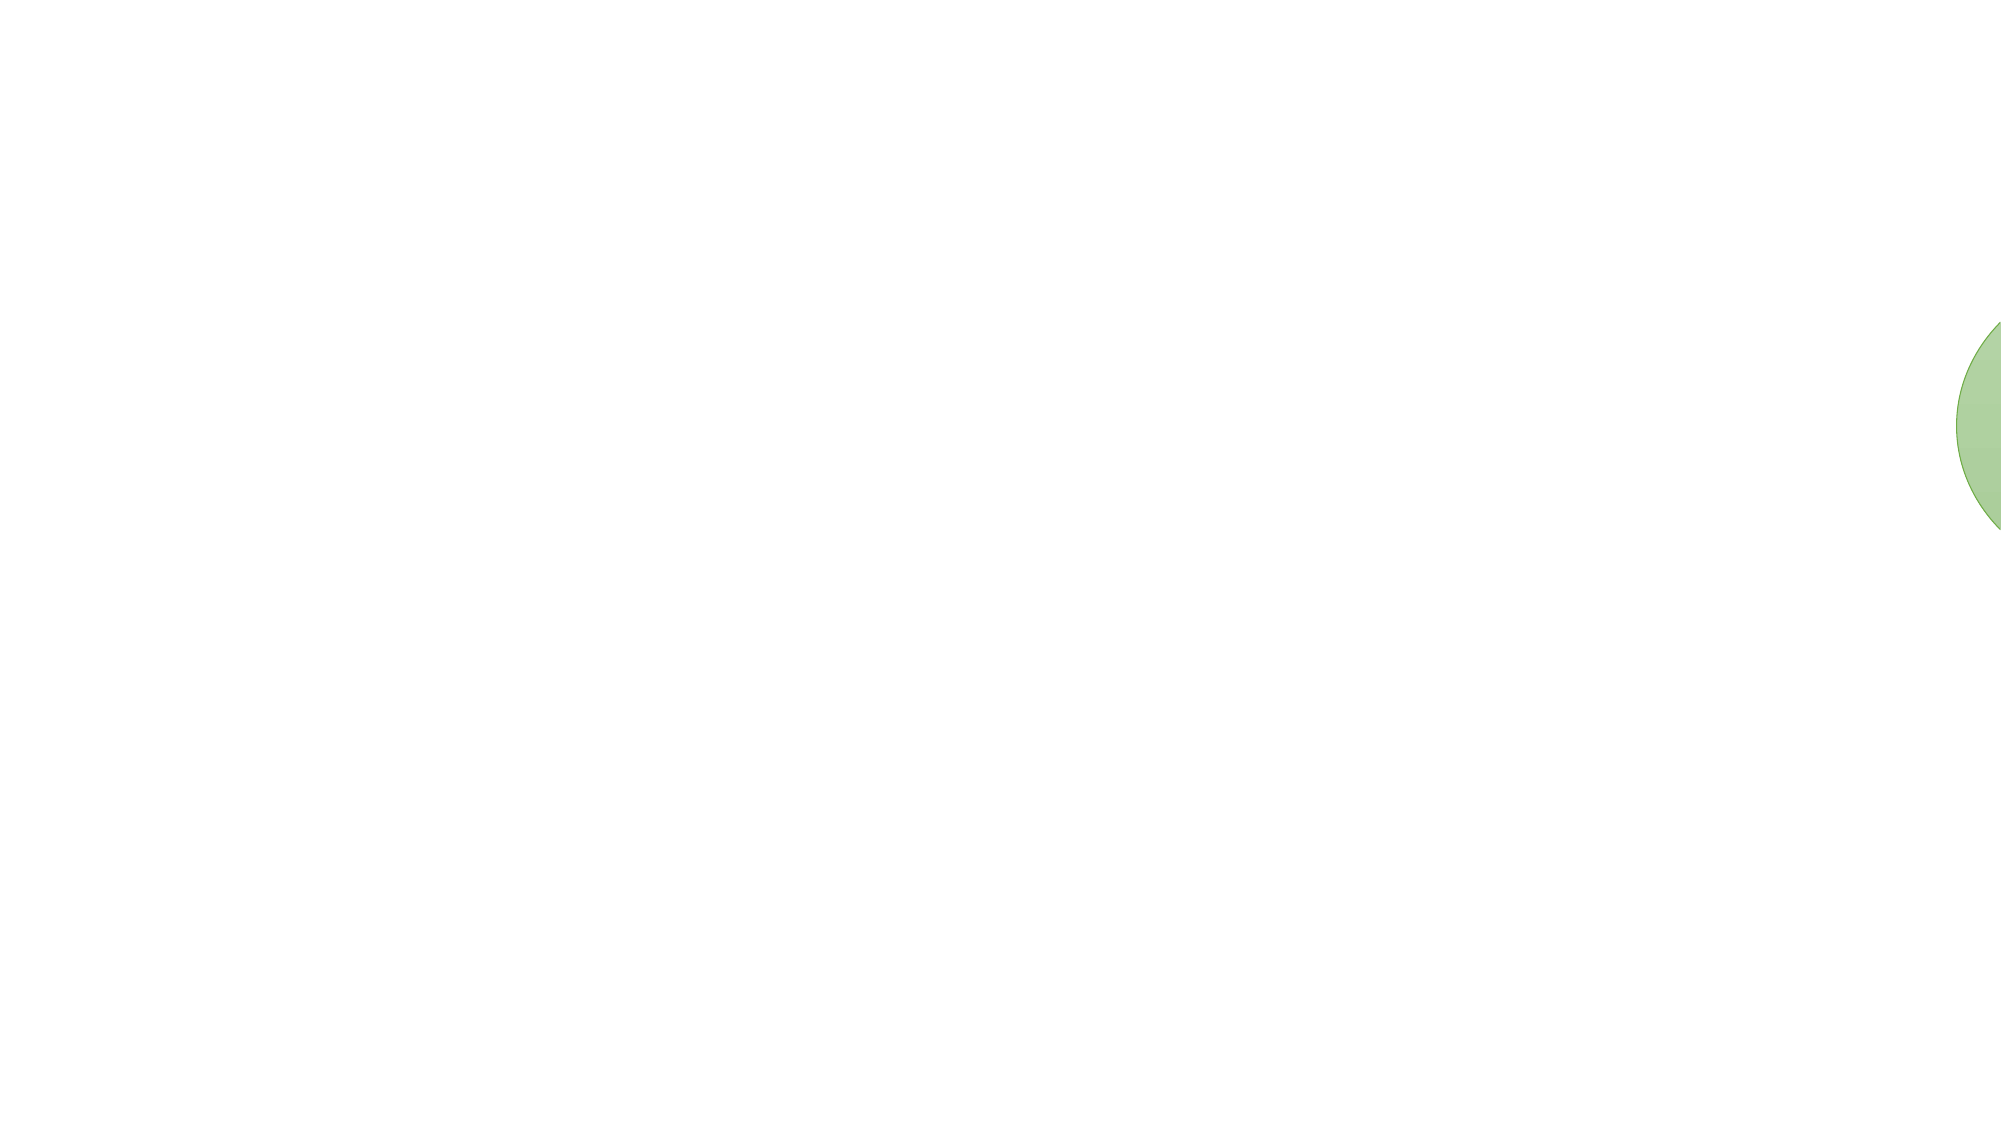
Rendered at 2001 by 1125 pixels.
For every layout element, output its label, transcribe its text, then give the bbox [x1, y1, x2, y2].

text_box TEXT SENT TO DRIVER (001) [1956, 321, 2000, 530]
